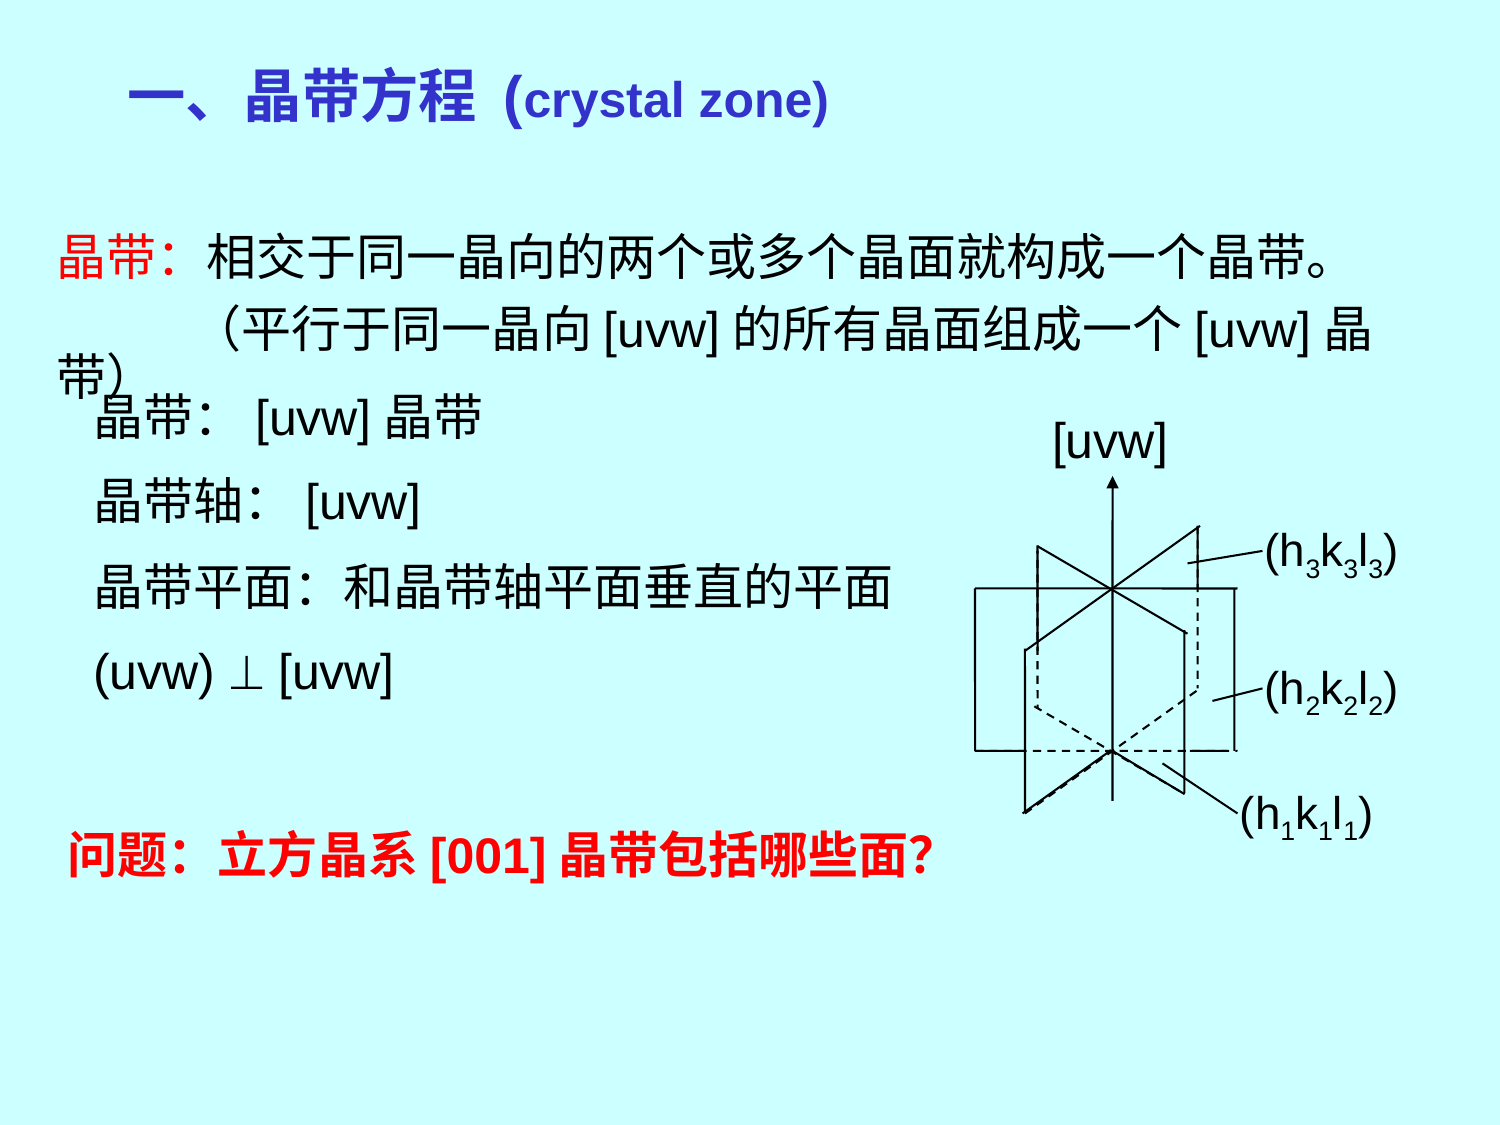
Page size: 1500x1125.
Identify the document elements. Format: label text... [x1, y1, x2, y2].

text_box 晶带：[uvw]晶带 晶带轴：[uvw] 晶带平面：和晶带轴平面垂直的平面 (uvw)  [uvw] [78, 377, 1007, 708]
text_box 晶带：相交于同一晶向的两个或多个晶面就构成一个晶带。 （平行于同一晶向[uvw]的所有晶面组成一个[uvw]晶带） [41, 229, 1439, 413]
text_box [974, 400, 1426, 847]
text_box 问题：立方晶系[001]晶带包括哪些面？ [53, 815, 1235, 891]
text_box 一、晶带方程 (crystal zone) [112, 59, 1225, 173]
